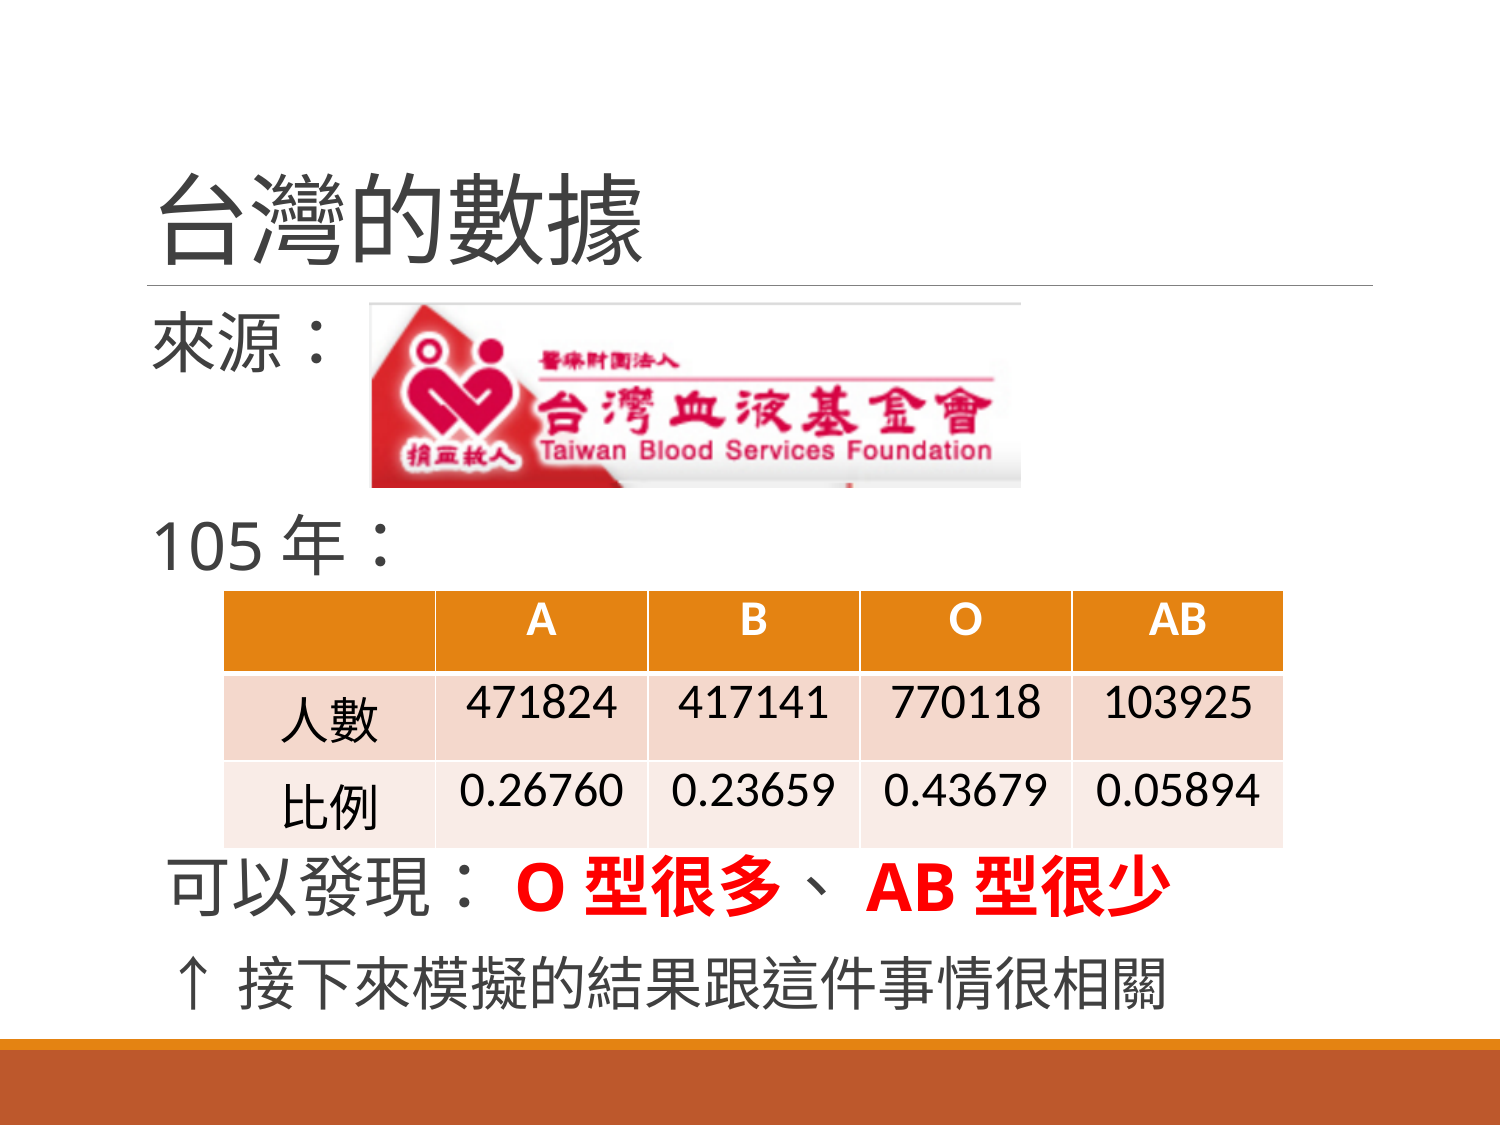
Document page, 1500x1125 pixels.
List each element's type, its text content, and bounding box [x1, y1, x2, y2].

table_cell 0.23659 [649, 762, 859, 846]
table_header AB [1073, 591, 1283, 671]
table_cell 103925 [1073, 676, 1283, 760]
table_cell 比例 [224, 762, 435, 846]
table_cell 0.05894 [1073, 762, 1283, 846]
table_cell 0.26760 [436, 762, 647, 846]
table_cell 417141 [649, 676, 859, 760]
text_box 可以發現：O型很多、AB型很少 ↑接下來模擬的結果跟這件事情很相關 [135, 846, 1373, 1026]
picture [368, 302, 1022, 488]
list 來源： 105年： [135, 302, 1373, 846]
table_header A [436, 591, 647, 671]
table_header [224, 591, 435, 671]
table_cell 0.43679 [861, 762, 1071, 846]
table_header B [649, 591, 859, 671]
table_cell 471824 [436, 676, 647, 760]
table_cell 人數 [224, 676, 435, 760]
table_cell 770118 [861, 676, 1071, 760]
title 台灣的數據 [135, 47, 1373, 285]
table_header O [861, 591, 1071, 671]
